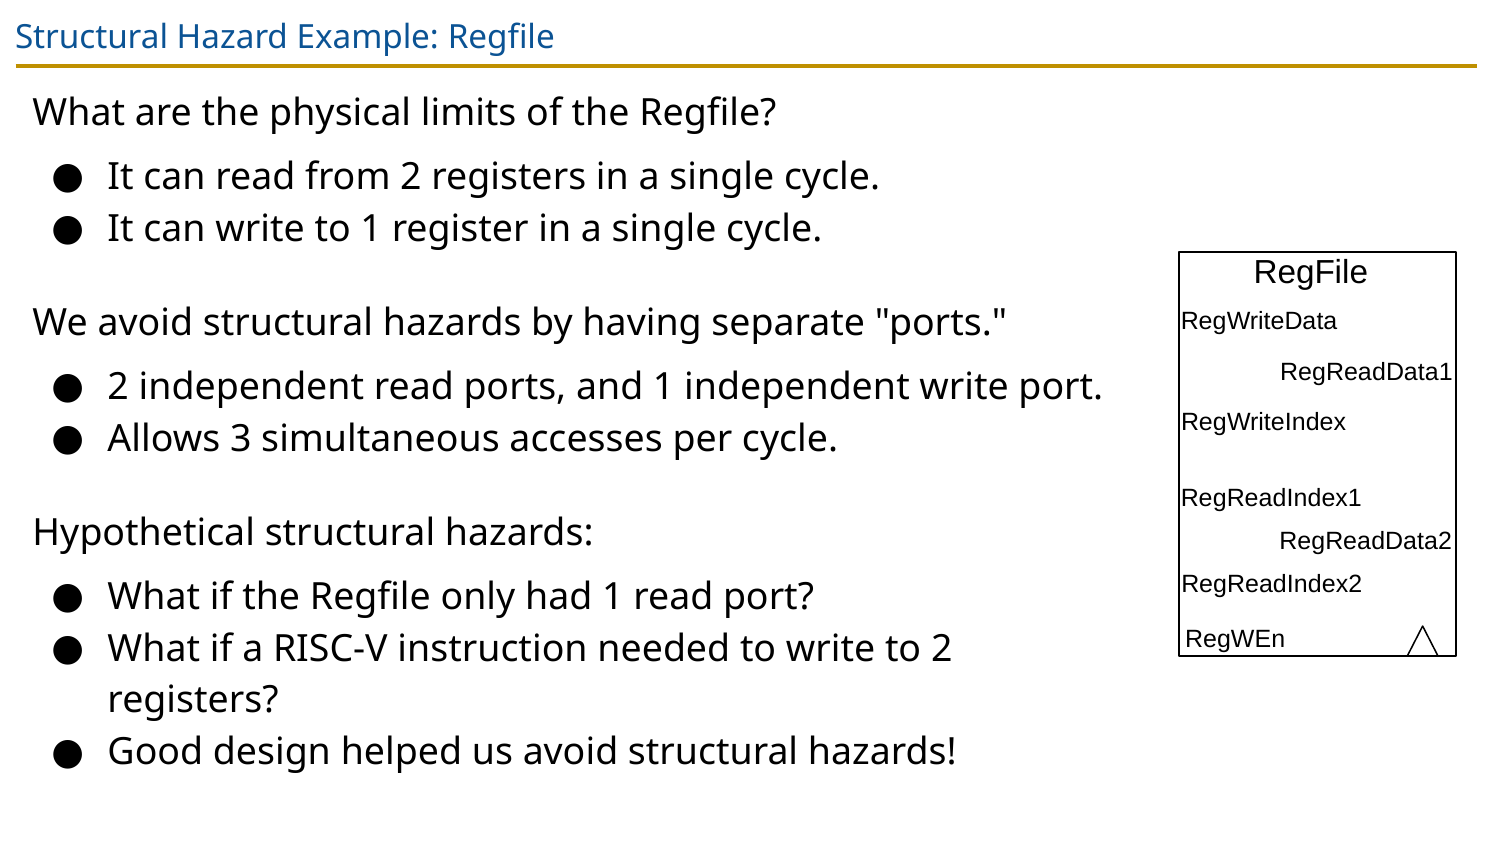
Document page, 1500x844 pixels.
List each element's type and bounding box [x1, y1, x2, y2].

list [17, 65, 1139, 810]
title [0, 0, 1500, 65]
text_box [1178, 249, 1456, 656]
